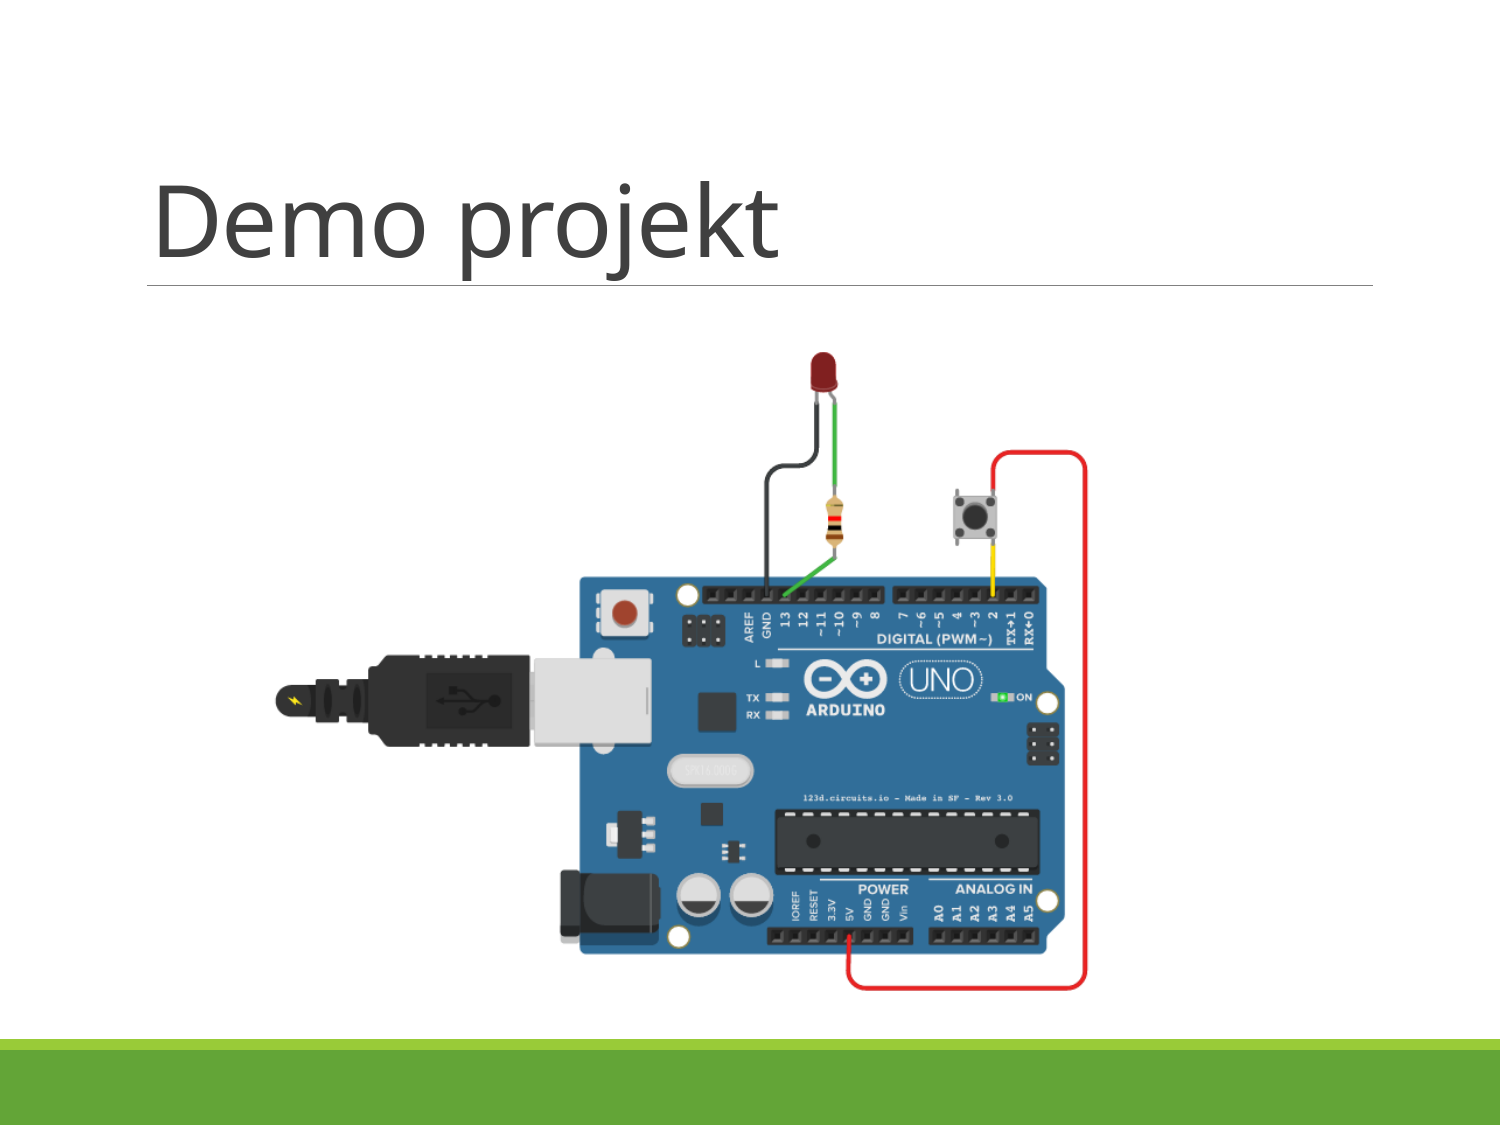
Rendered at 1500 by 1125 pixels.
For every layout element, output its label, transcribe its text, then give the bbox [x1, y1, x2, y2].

picture [223, 342, 1156, 1021]
title Demo projekt [135, 47, 1373, 285]
